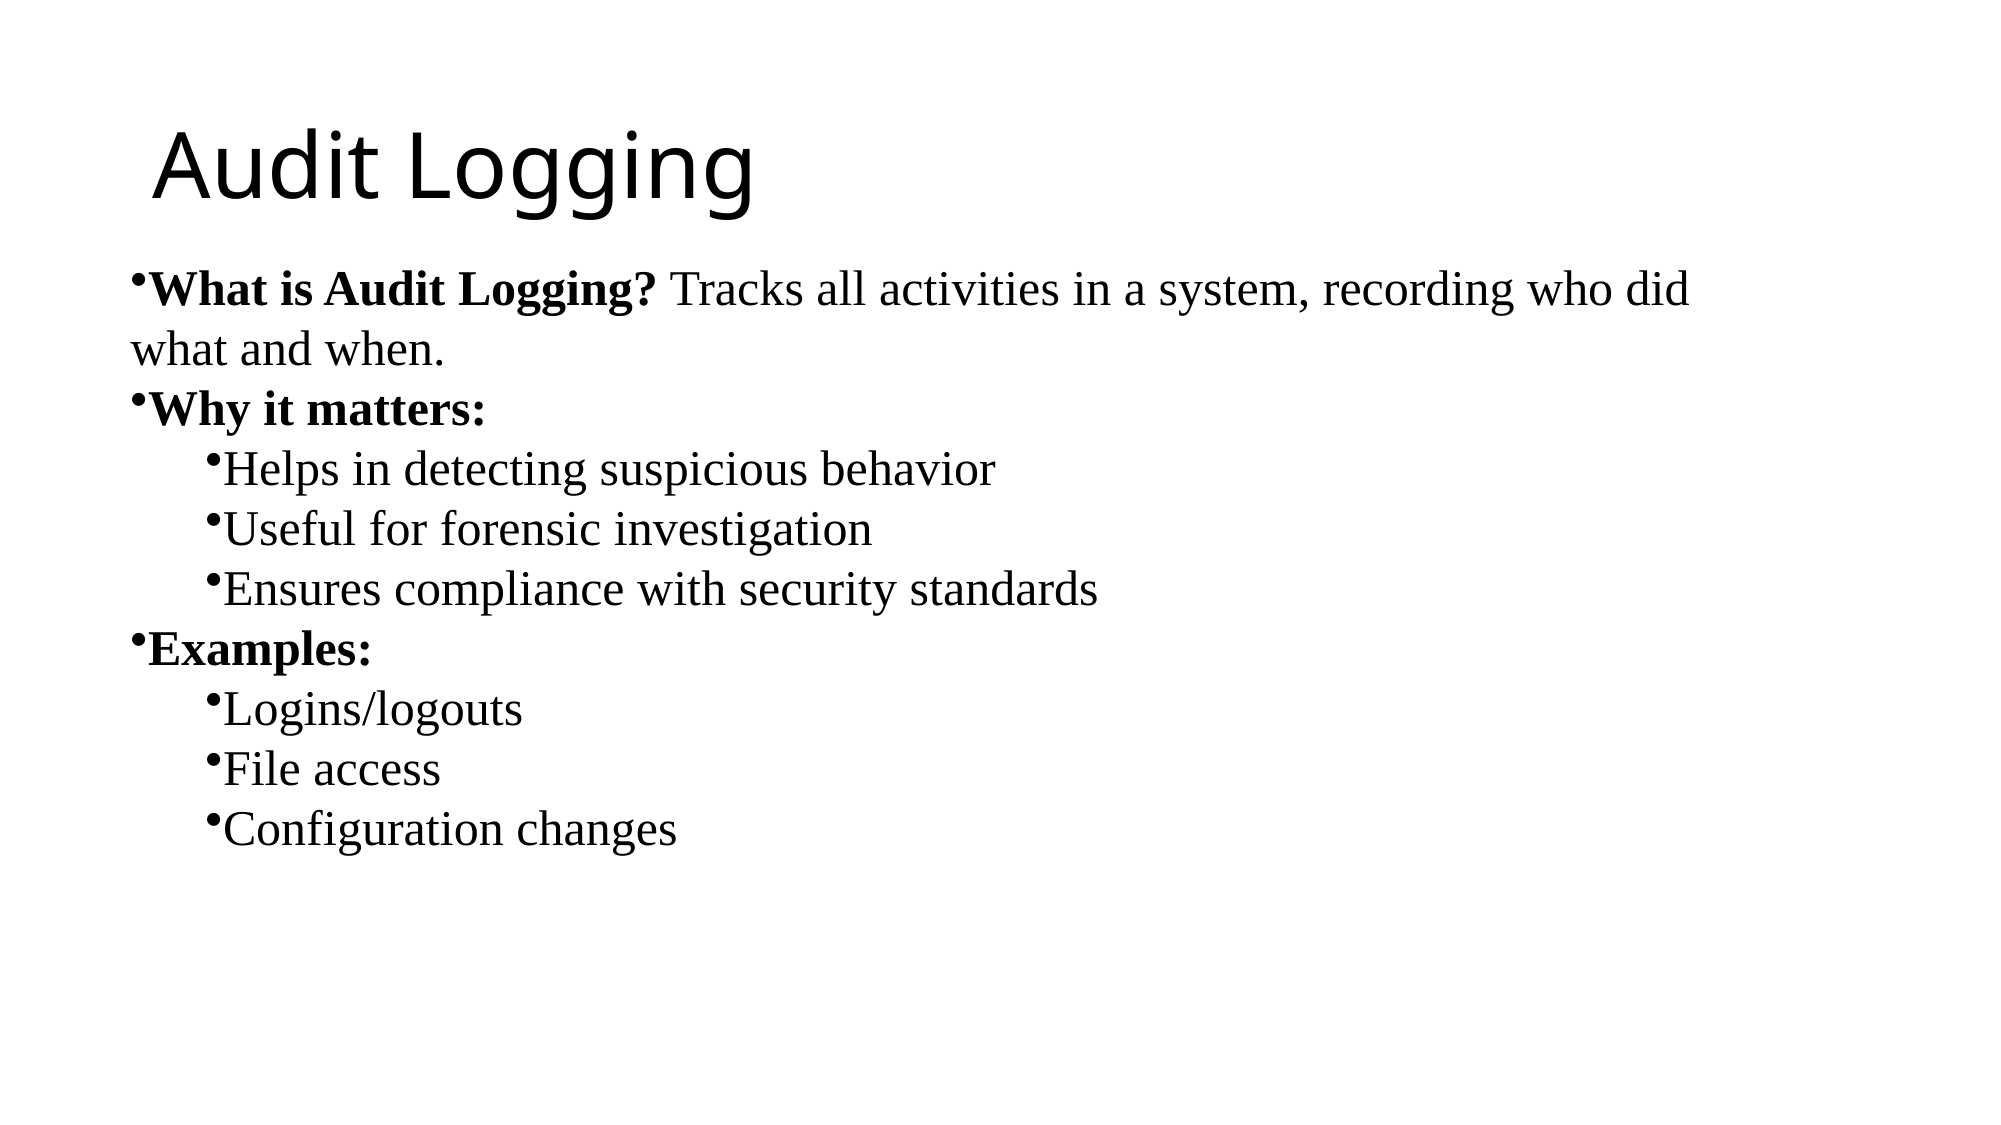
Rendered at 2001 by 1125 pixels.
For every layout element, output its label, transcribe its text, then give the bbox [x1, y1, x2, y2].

list What is Audit Logging? Tracks all activities in a system, recording who did what and when. Why it matters: Helps in detecting suspicious behavior Useful for forensic investigation Ensures compliance with security standards Examples: Logins/logouts File access Configuration changes [115, 248, 1750, 909]
title Audit Logging [137, 59, 1863, 278]
